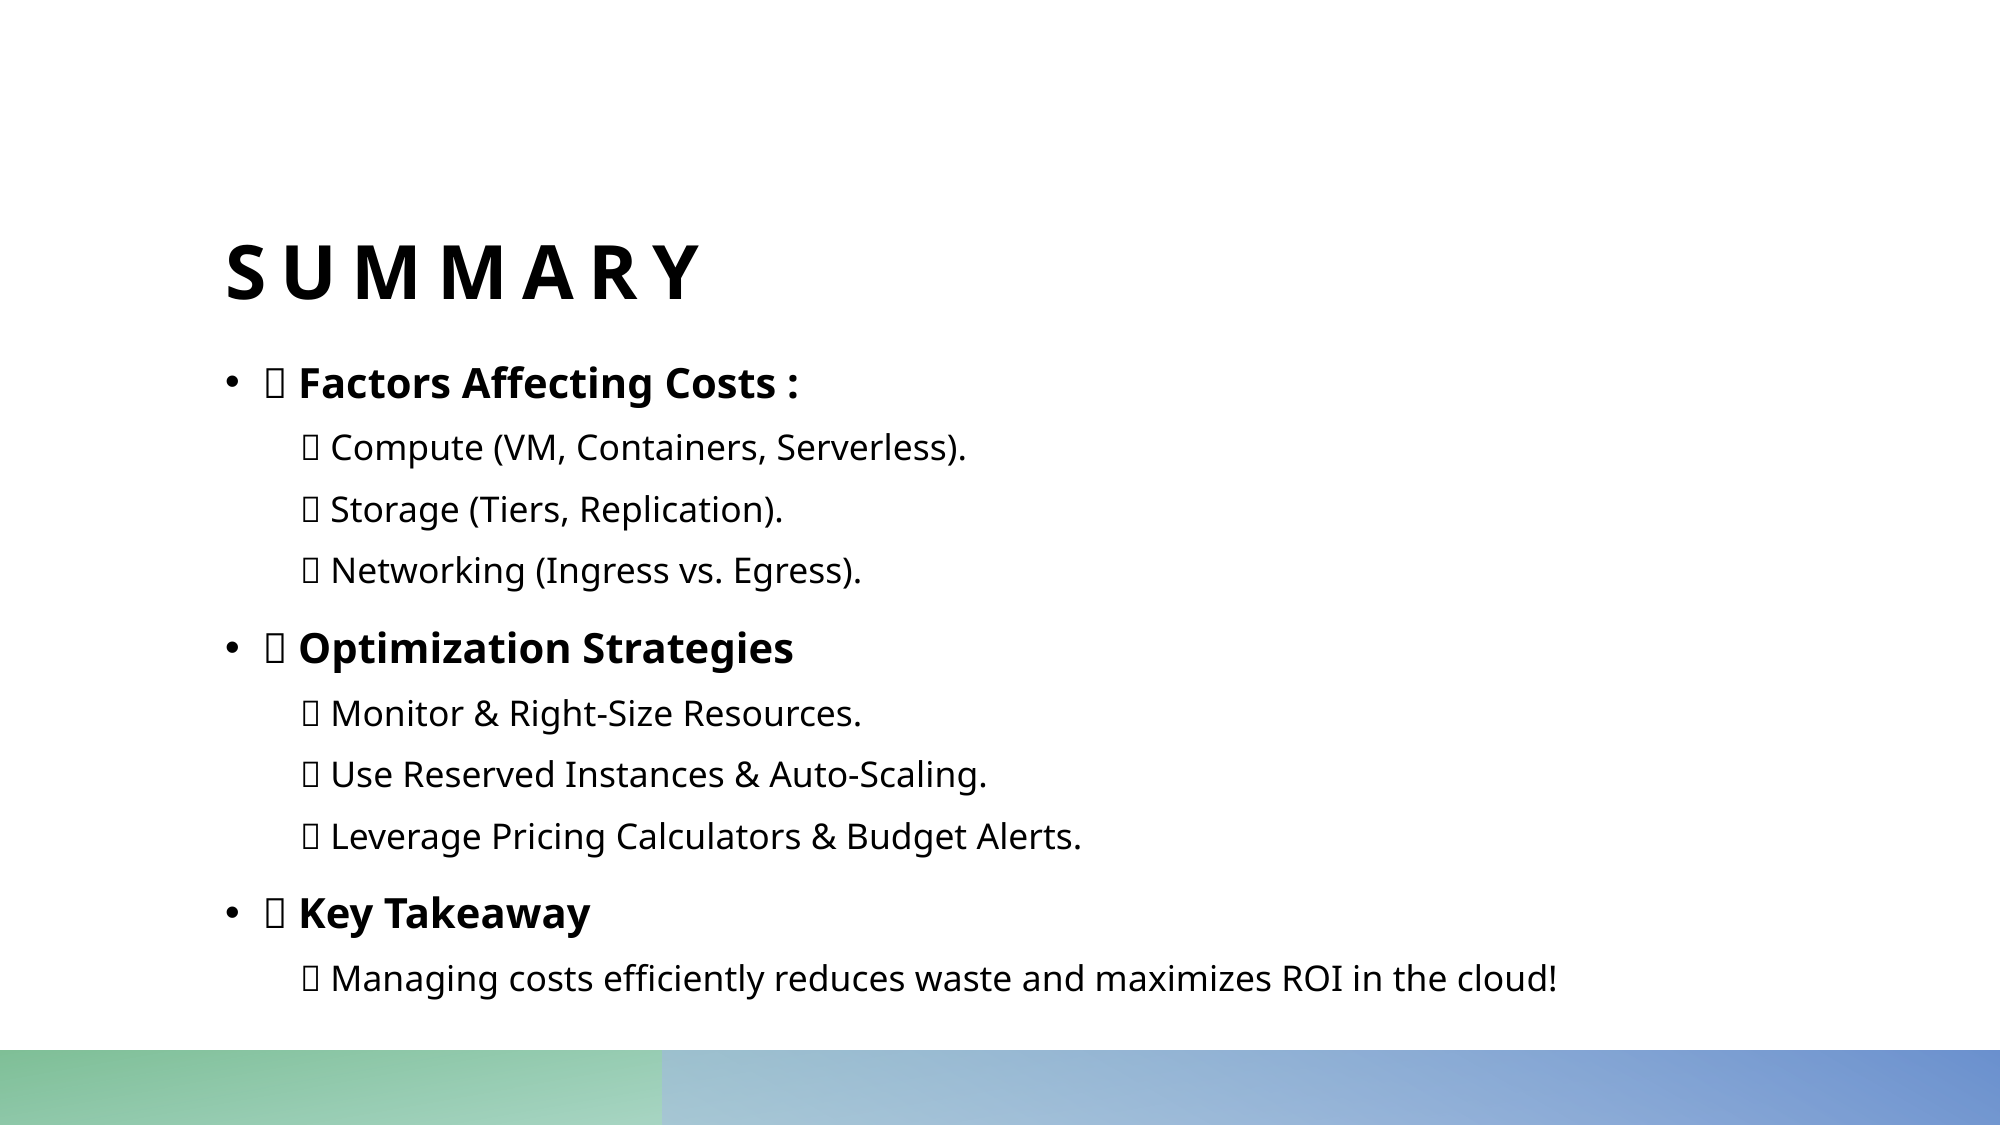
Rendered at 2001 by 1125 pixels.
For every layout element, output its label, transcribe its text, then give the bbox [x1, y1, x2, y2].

title Summary [225, 111, 1905, 315]
list 📌 Factors Affecting Costs : ✅ Compute (VM, Containers, Serverless). ✅ Storage (Tiers, Replication). ✅ Networking (Ingress vs. Egress). 📌 Optimization Strategies ✅ Monitor & Right-Size Resources. ✅ Use Reserved Instances & Auto-Scaling. ✅ Leverage Pricing Calculators & Budget Alerts. 📌 Key Takeaway 💡 Managing costs efficiently reduces waste and maximizes ROI in the cloud! [225, 346, 1905, 1042]
